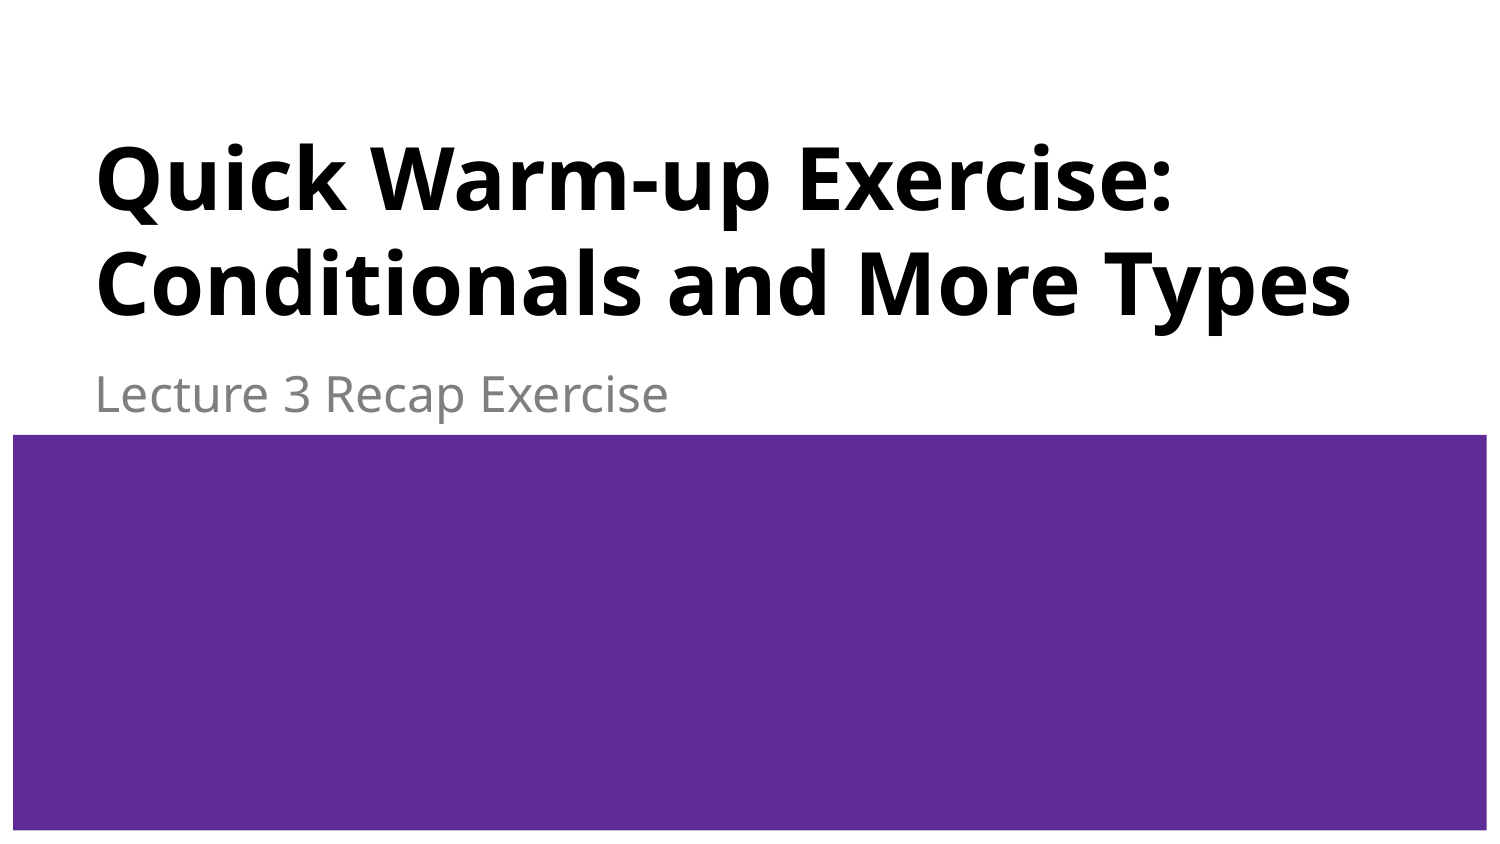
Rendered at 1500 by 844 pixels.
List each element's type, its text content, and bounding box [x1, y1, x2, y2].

title Quick Warm-up Exercise: Conditionals and More Types [79, 105, 1423, 347]
subtitle Lecture 3 Recap Exercise [79, 347, 1423, 489]
